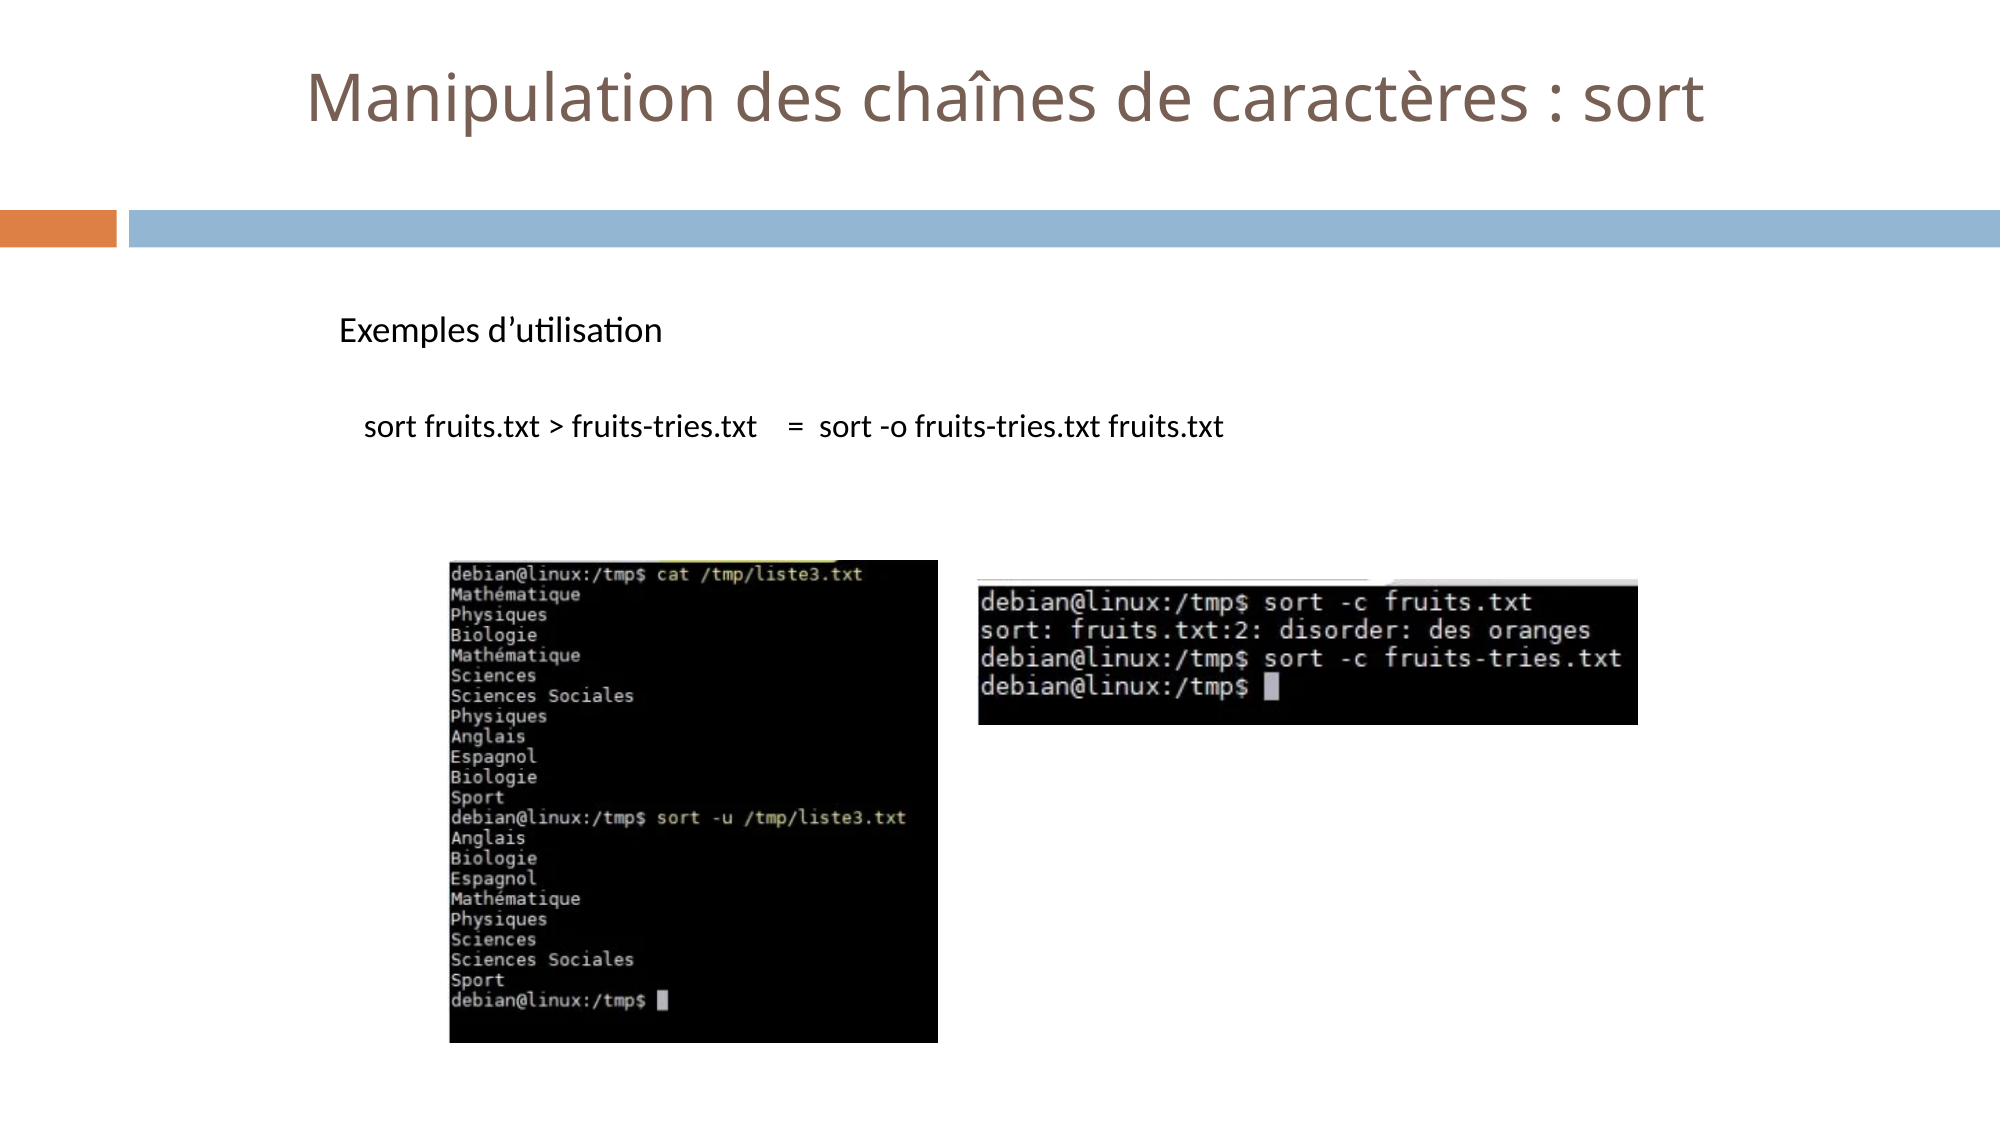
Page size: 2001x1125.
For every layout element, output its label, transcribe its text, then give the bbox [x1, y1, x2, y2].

picture [977, 579, 1638, 726]
title Manipulation des chaînes de caractères : sort [305, 55, 1728, 136]
picture [447, 560, 938, 1044]
text_box sort fruits.txt > fruits-tries.txt = sort -o fruits-tries.txt fruits.txt [349, 397, 1519, 452]
text_box Exemples d’utilisation [316, 297, 1048, 357]
